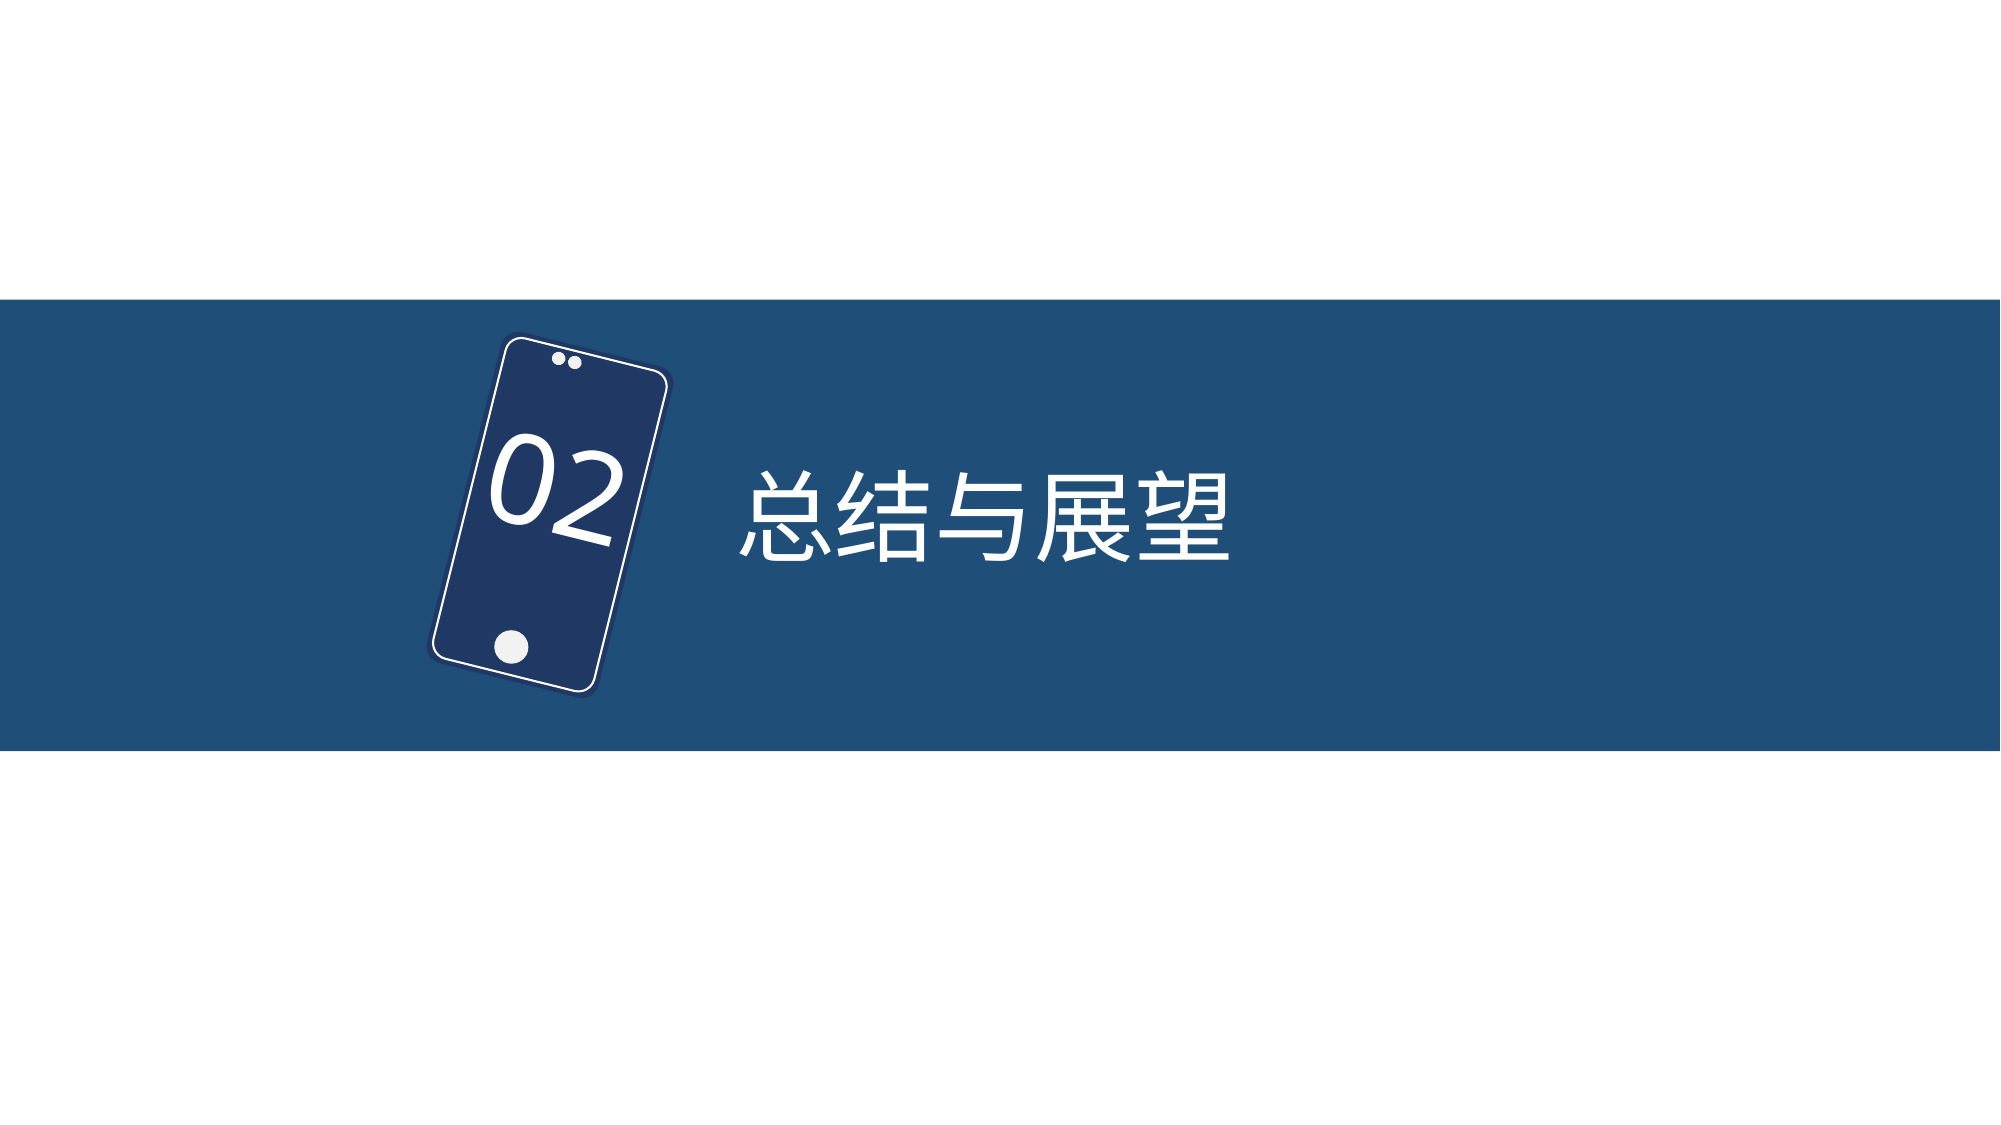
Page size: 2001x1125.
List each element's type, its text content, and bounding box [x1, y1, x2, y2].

text_box [0, 299, 2000, 752]
text_box 总结与展望 [720, 446, 1250, 582]
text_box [461, 346, 657, 688]
